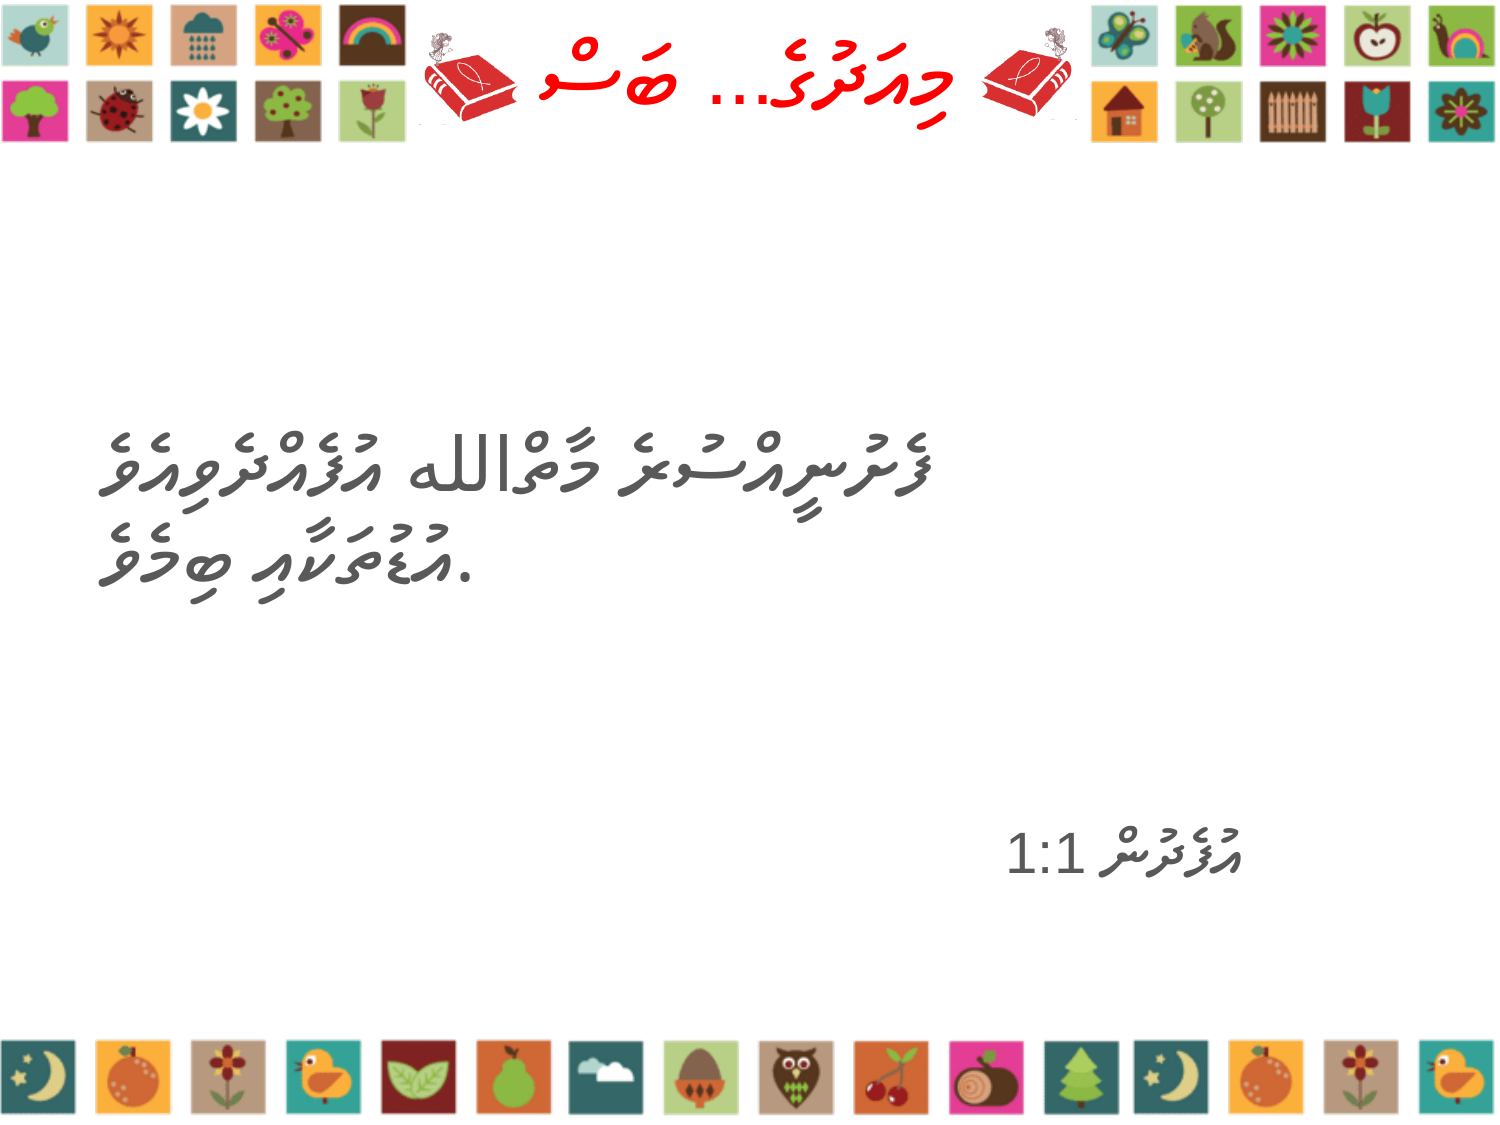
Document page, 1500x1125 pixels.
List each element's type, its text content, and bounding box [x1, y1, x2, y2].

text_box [0, 1028, 1500, 1118]
picture [0, 3, 550, 150]
picture [950, 3, 1500, 150]
text_box މިއަދުގެ... ބަސް [425, 13, 1077, 129]
text_box ފެށުނީއްސުރެ މާތްالله އުފެއްދެވިއެވެ އުޑުތަކާއި ބިމެވެ. [88, 409, 1436, 604]
text_box އުފެދުން 1:1 [808, 807, 1441, 893]
